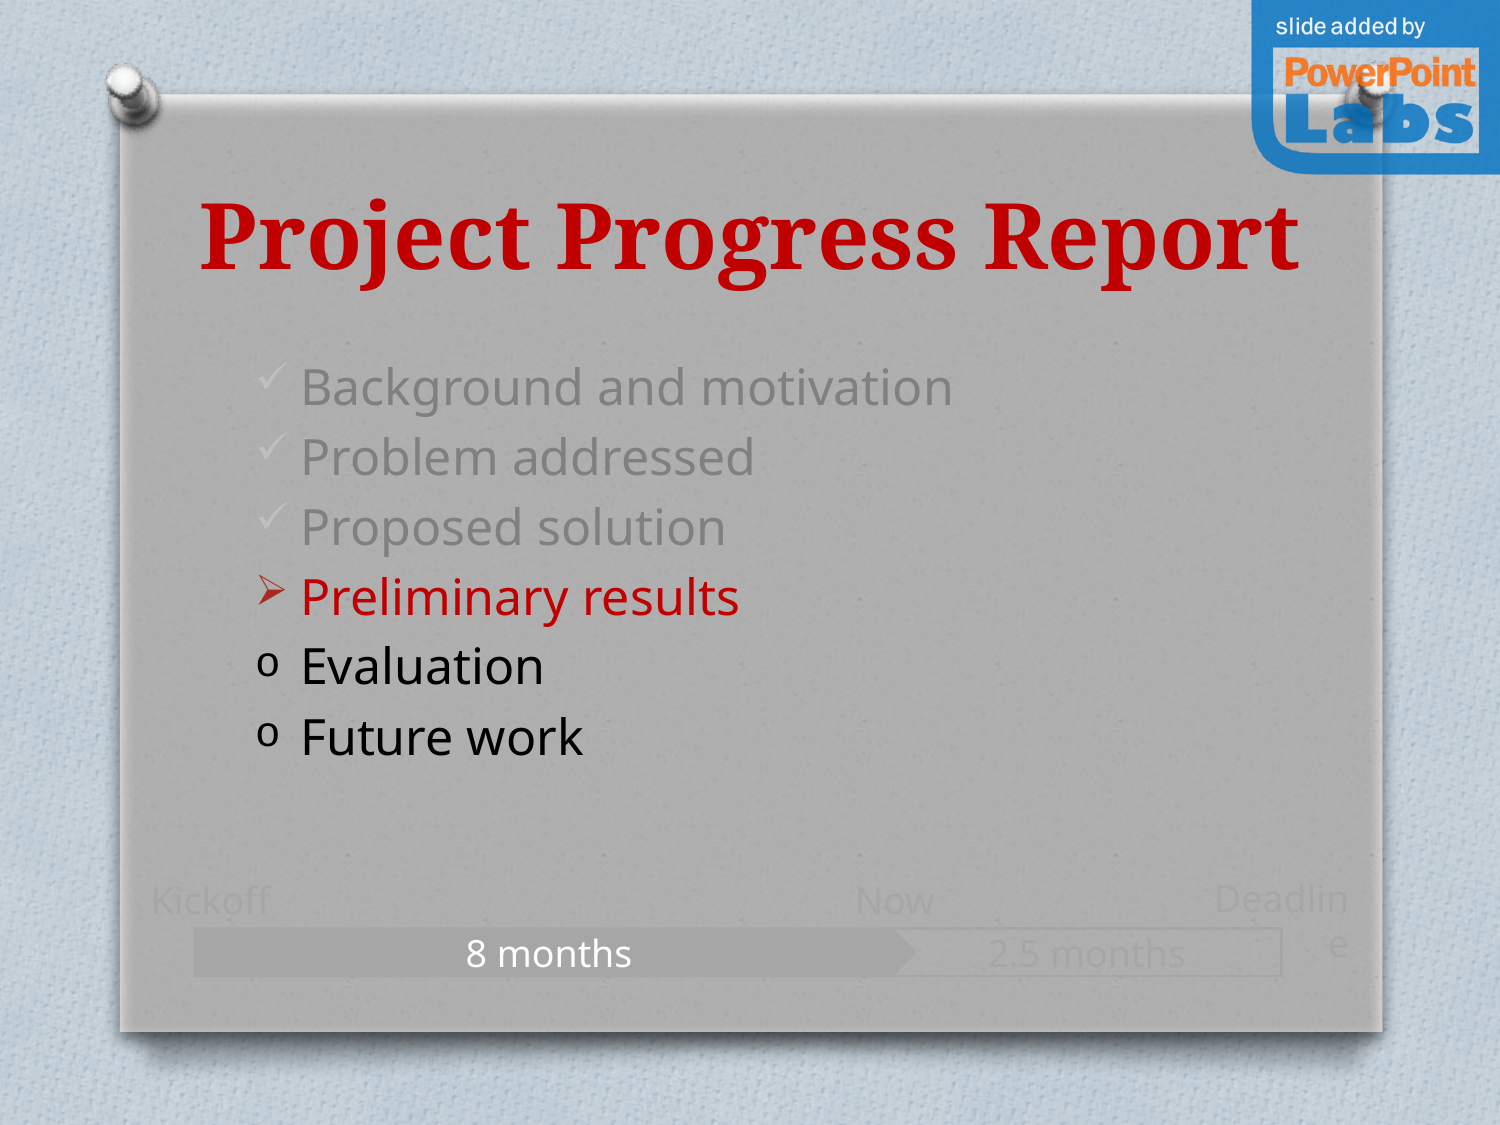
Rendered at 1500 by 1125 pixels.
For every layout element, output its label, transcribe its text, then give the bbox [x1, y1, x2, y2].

picture [76, 30, 198, 153]
text_box Project Progress Report [179, 134, 1323, 332]
text_box Background and motivation Problem addressed Proposed solution Preliminary results Evaluation Future work [239, 347, 1257, 867]
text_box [135, 867, 1365, 977]
picture [1249, 0, 1500, 176]
